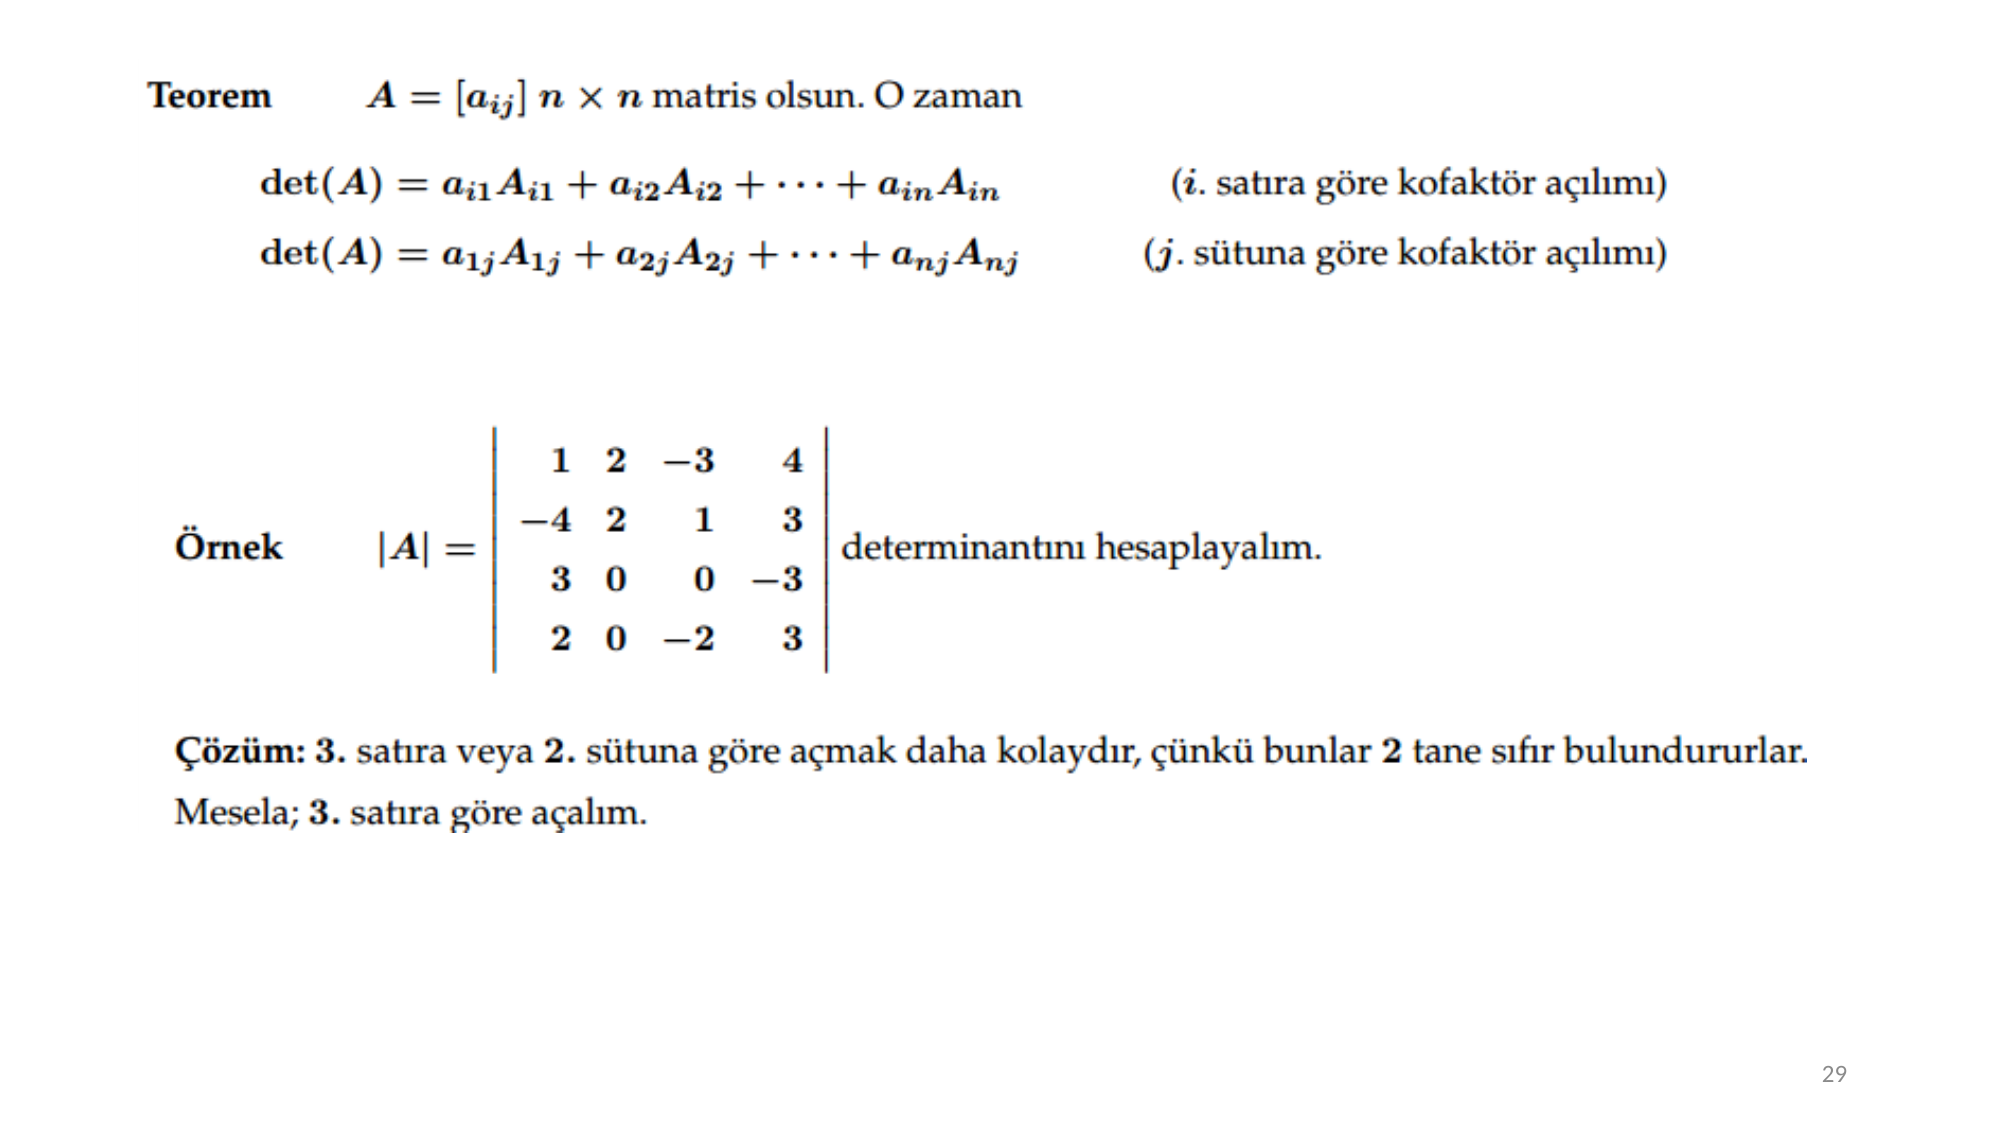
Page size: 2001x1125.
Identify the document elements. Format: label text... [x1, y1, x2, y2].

slide_number 29 [1412, 1042, 1863, 1103]
picture [137, 59, 1807, 833]
